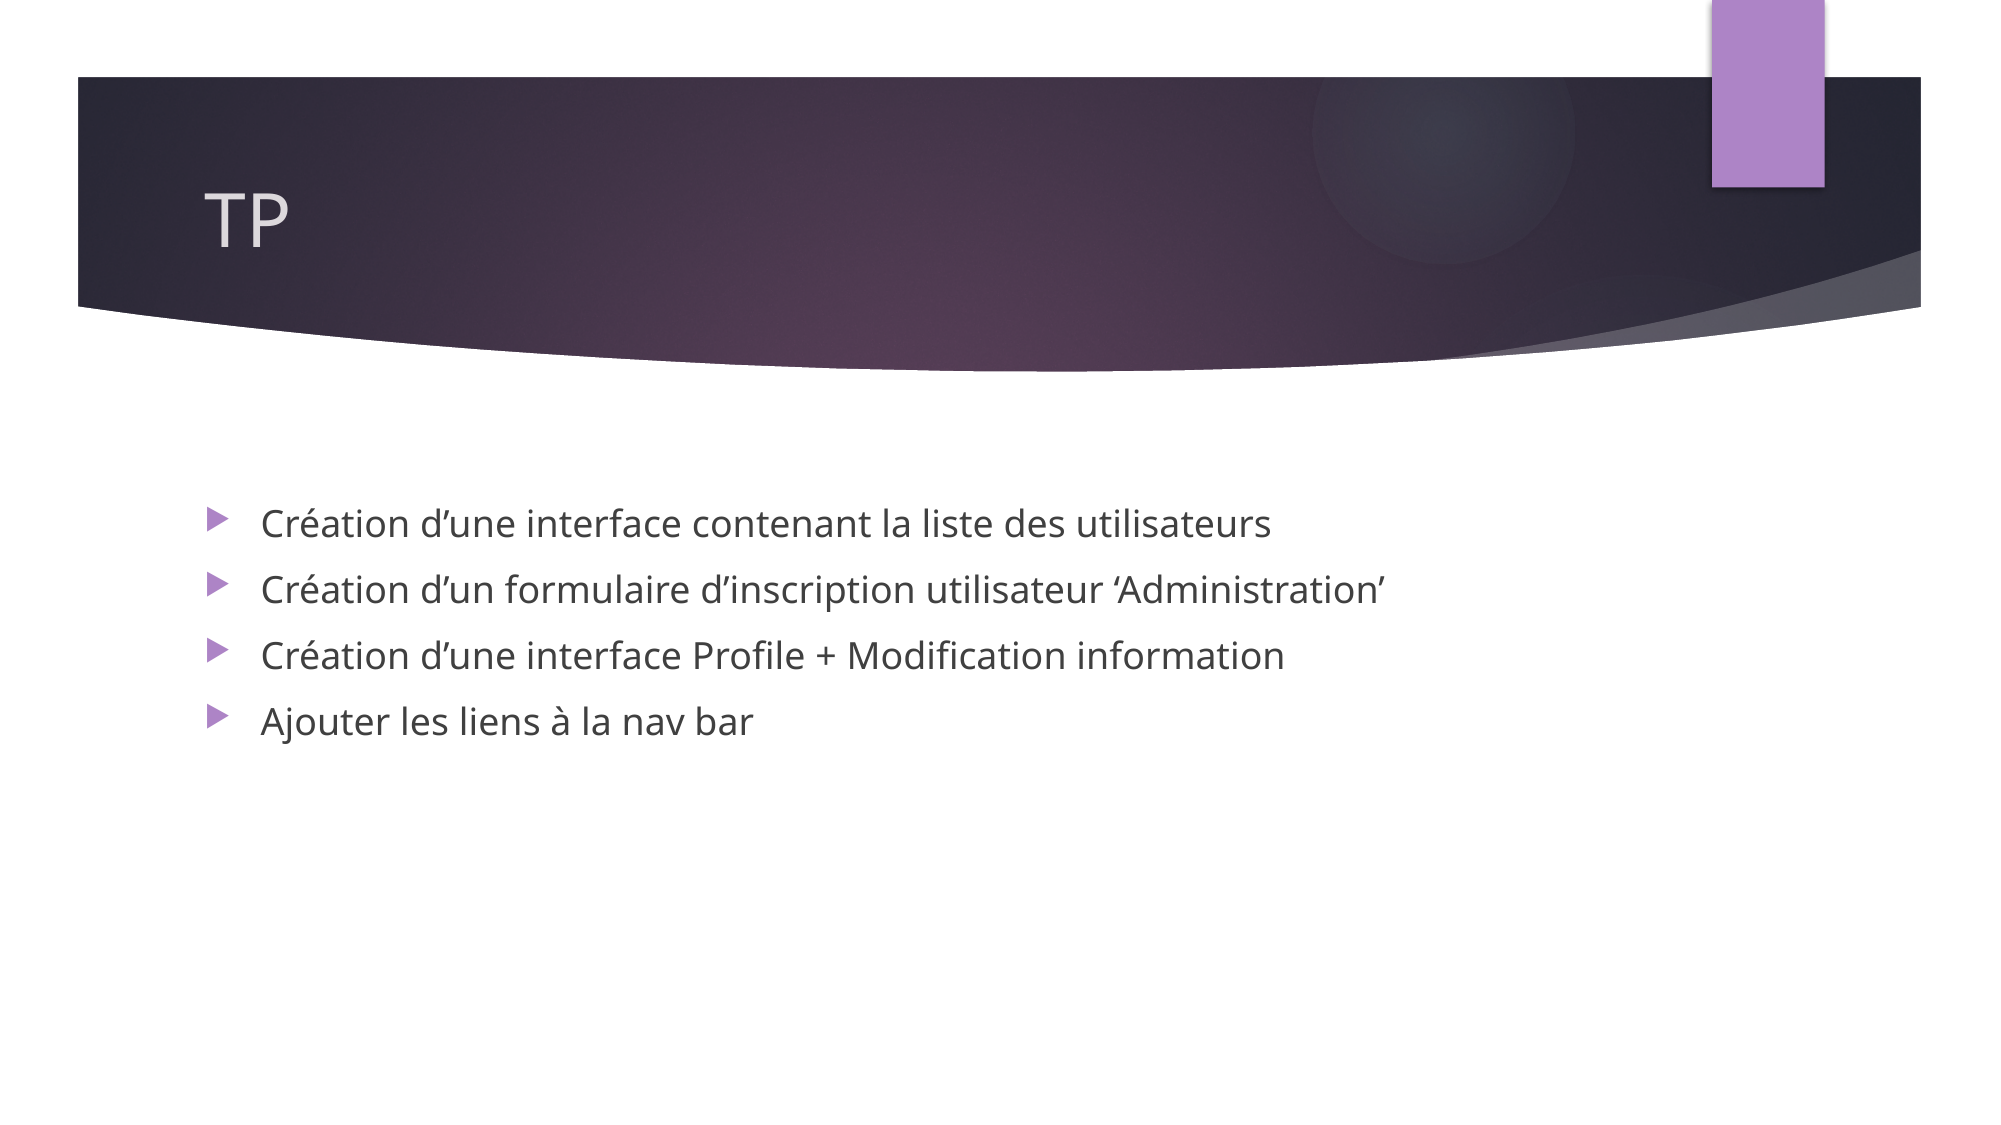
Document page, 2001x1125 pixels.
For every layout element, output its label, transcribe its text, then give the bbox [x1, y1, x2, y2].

list Création d’une interface contenant la liste des utilisateurs Création d’un formulaire d’inscription utilisateur ‘Administration’ Création d’une interface Profile + Modification information Ajouter les liens à la nav bar [189, 427, 1638, 988]
title TP [189, 159, 1627, 276]
